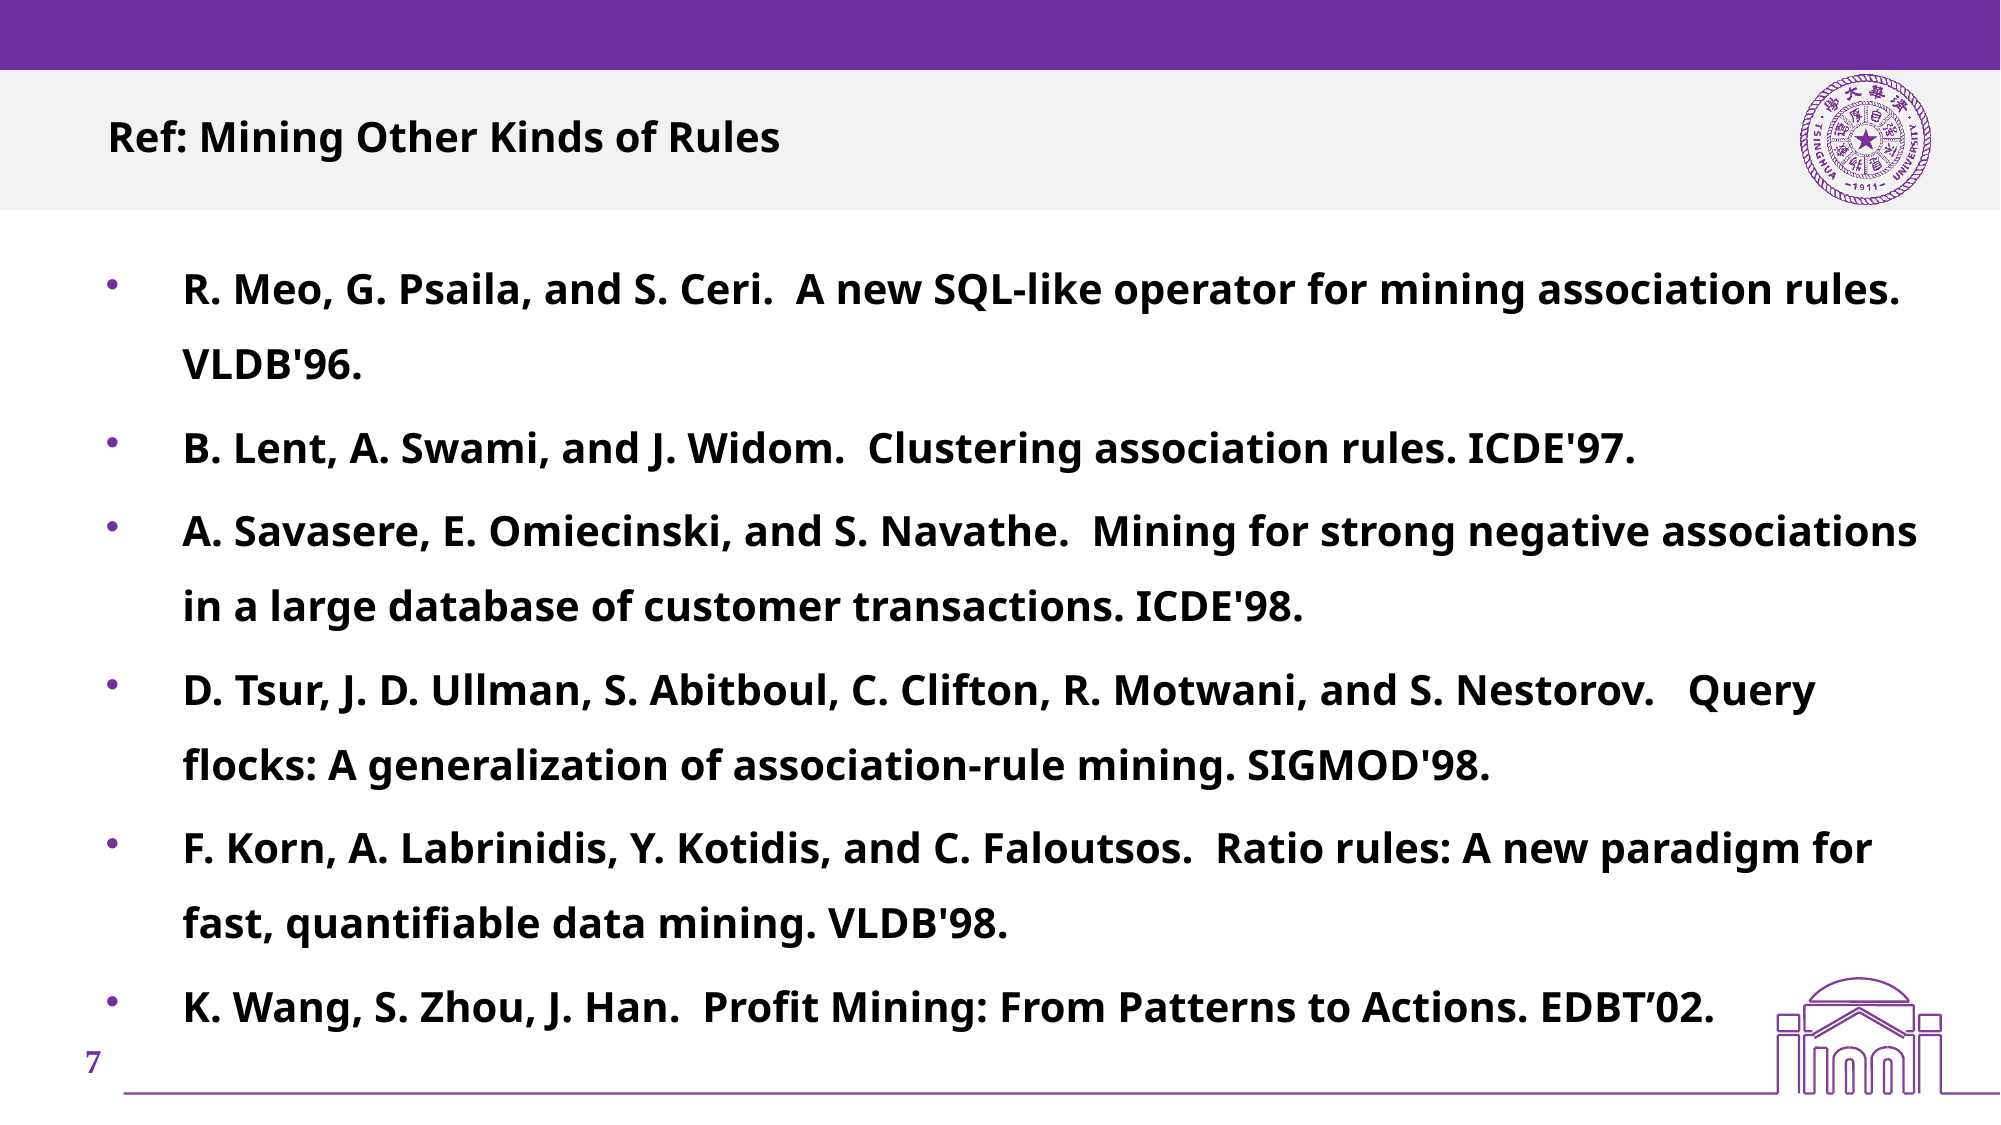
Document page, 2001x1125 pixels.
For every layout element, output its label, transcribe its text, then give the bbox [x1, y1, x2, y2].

title Ref: Mining Other Kinds of Rules [92, 60, 1794, 212]
list R. Meo, G. Psaila, and S. Ceri. A new SQL-like operator for mining association rules. VLDB'96. B. Lent, A. Swami, and J. Widom. Clustering association rules. ICDE'97. A. Savasere, E. Omiecinski, and S. Navathe. Mining for strong negative associations in a large database of customer transactions. ICDE'98. D. Tsur, J. D. Ullman, S. Abitboul, C. Clifton, R. Motwani, and S. Nestorov. Query flocks: A generalization of association-rule mining. SIGMOD'98. F. Korn, A. Labrinidis, Y. Kotidis, and C. Faloutsos. Ratio rules: A new paradigm for fast, quantifiable data mining. VLDB'98. K. Wang, S. Zhou, J. Han. Profit Mining: From Patterns to Actions. EDBT’02. [92, 230, 1940, 1096]
picture [1800, 74, 1931, 205]
